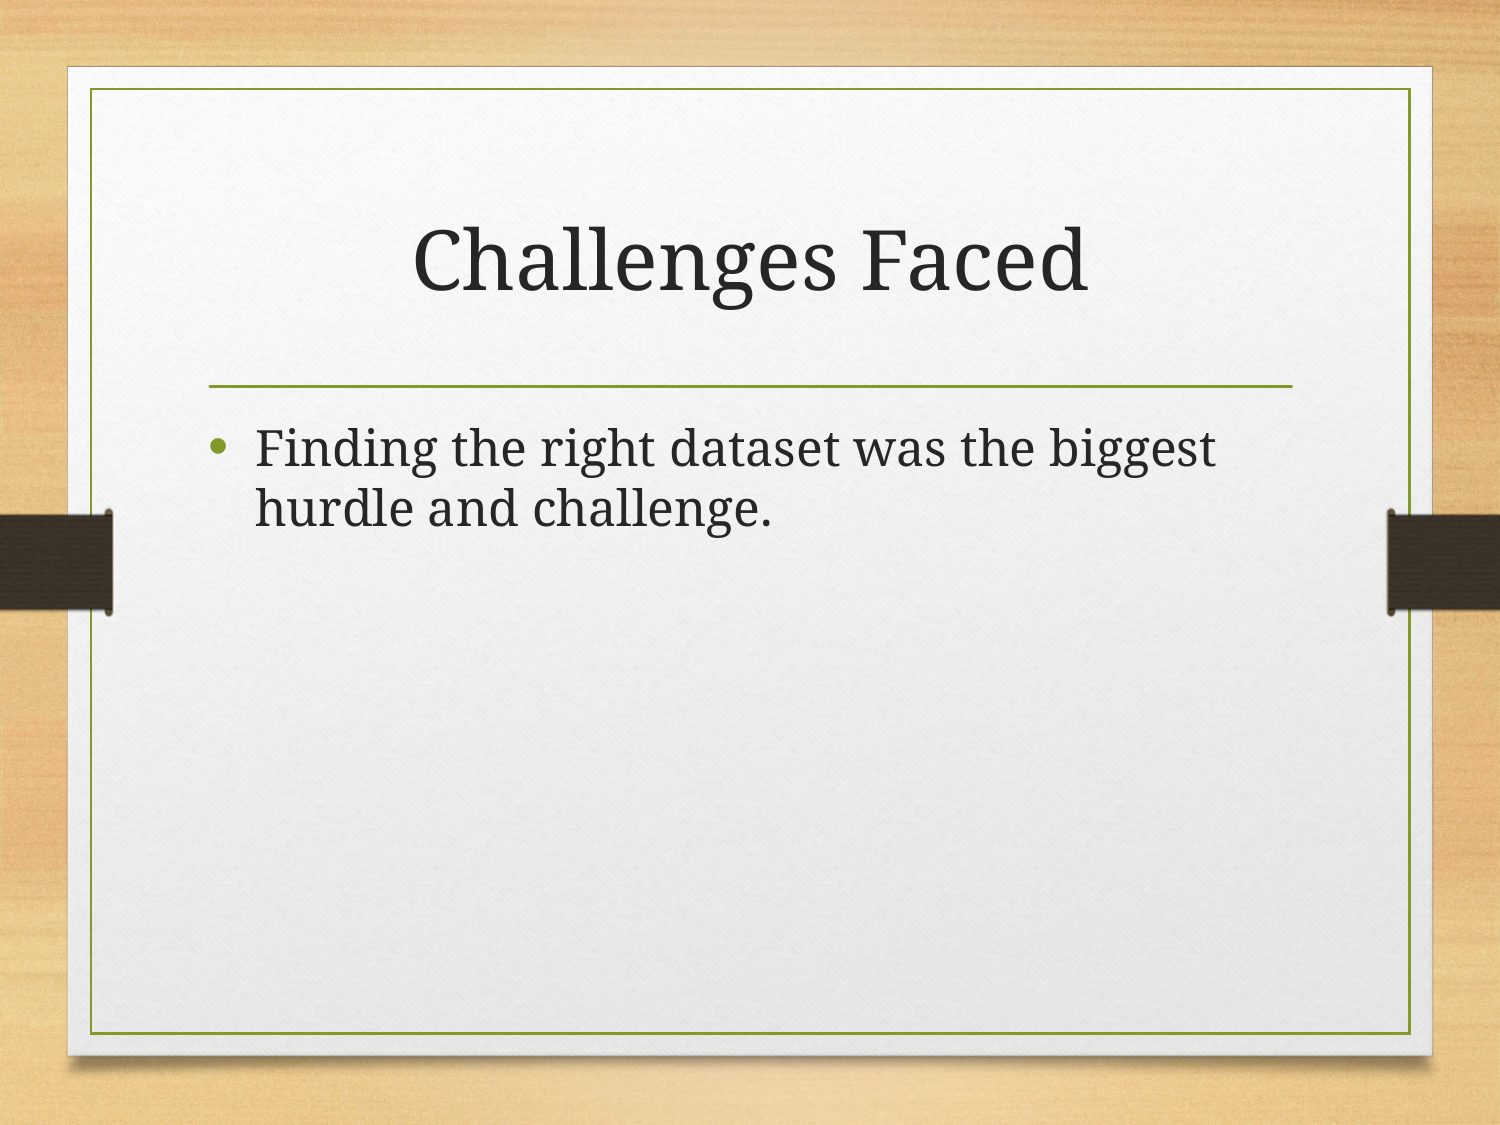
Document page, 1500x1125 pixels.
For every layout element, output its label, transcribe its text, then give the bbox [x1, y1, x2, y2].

title Challenges Faced [193, 150, 1309, 365]
list Finding the right dataset was the biggest hurdle and challenge. [193, 408, 1309, 974]
picture [0, 0, 1500, 1125]
